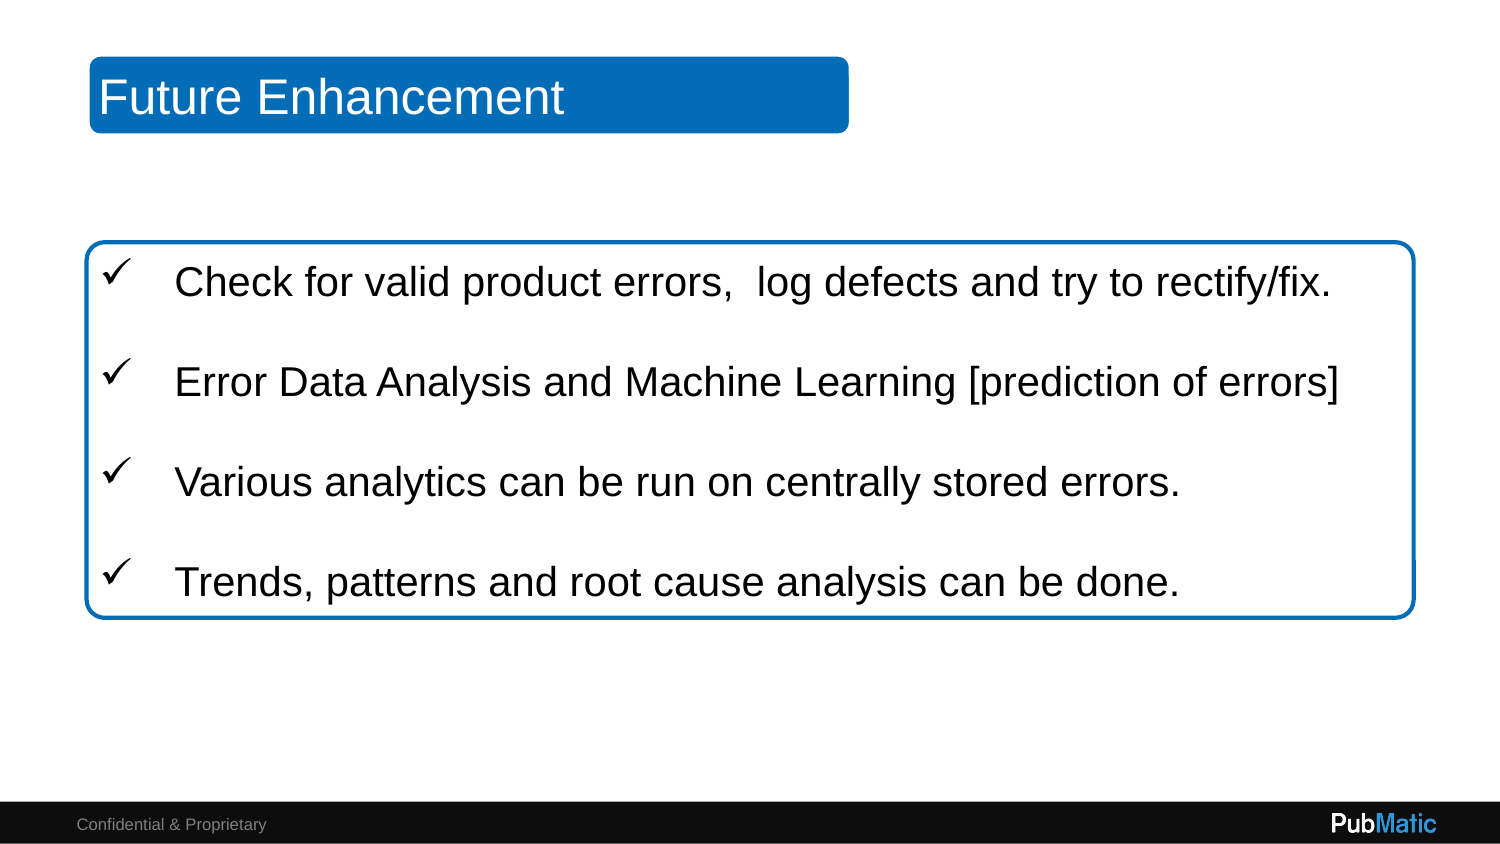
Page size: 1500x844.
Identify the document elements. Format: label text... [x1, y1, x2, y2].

text_box Future Enhancement [83, 50, 856, 140]
picture [1332, 813, 1436, 833]
text_box Check for valid product errors, log defects and try to rectify/fix. Error Data Analysis and Machine Learning [prediction of errors] Various analytics can be run on centrally stored errors. Trends, patterns and root cause analysis can be done. [86, 242, 1414, 618]
